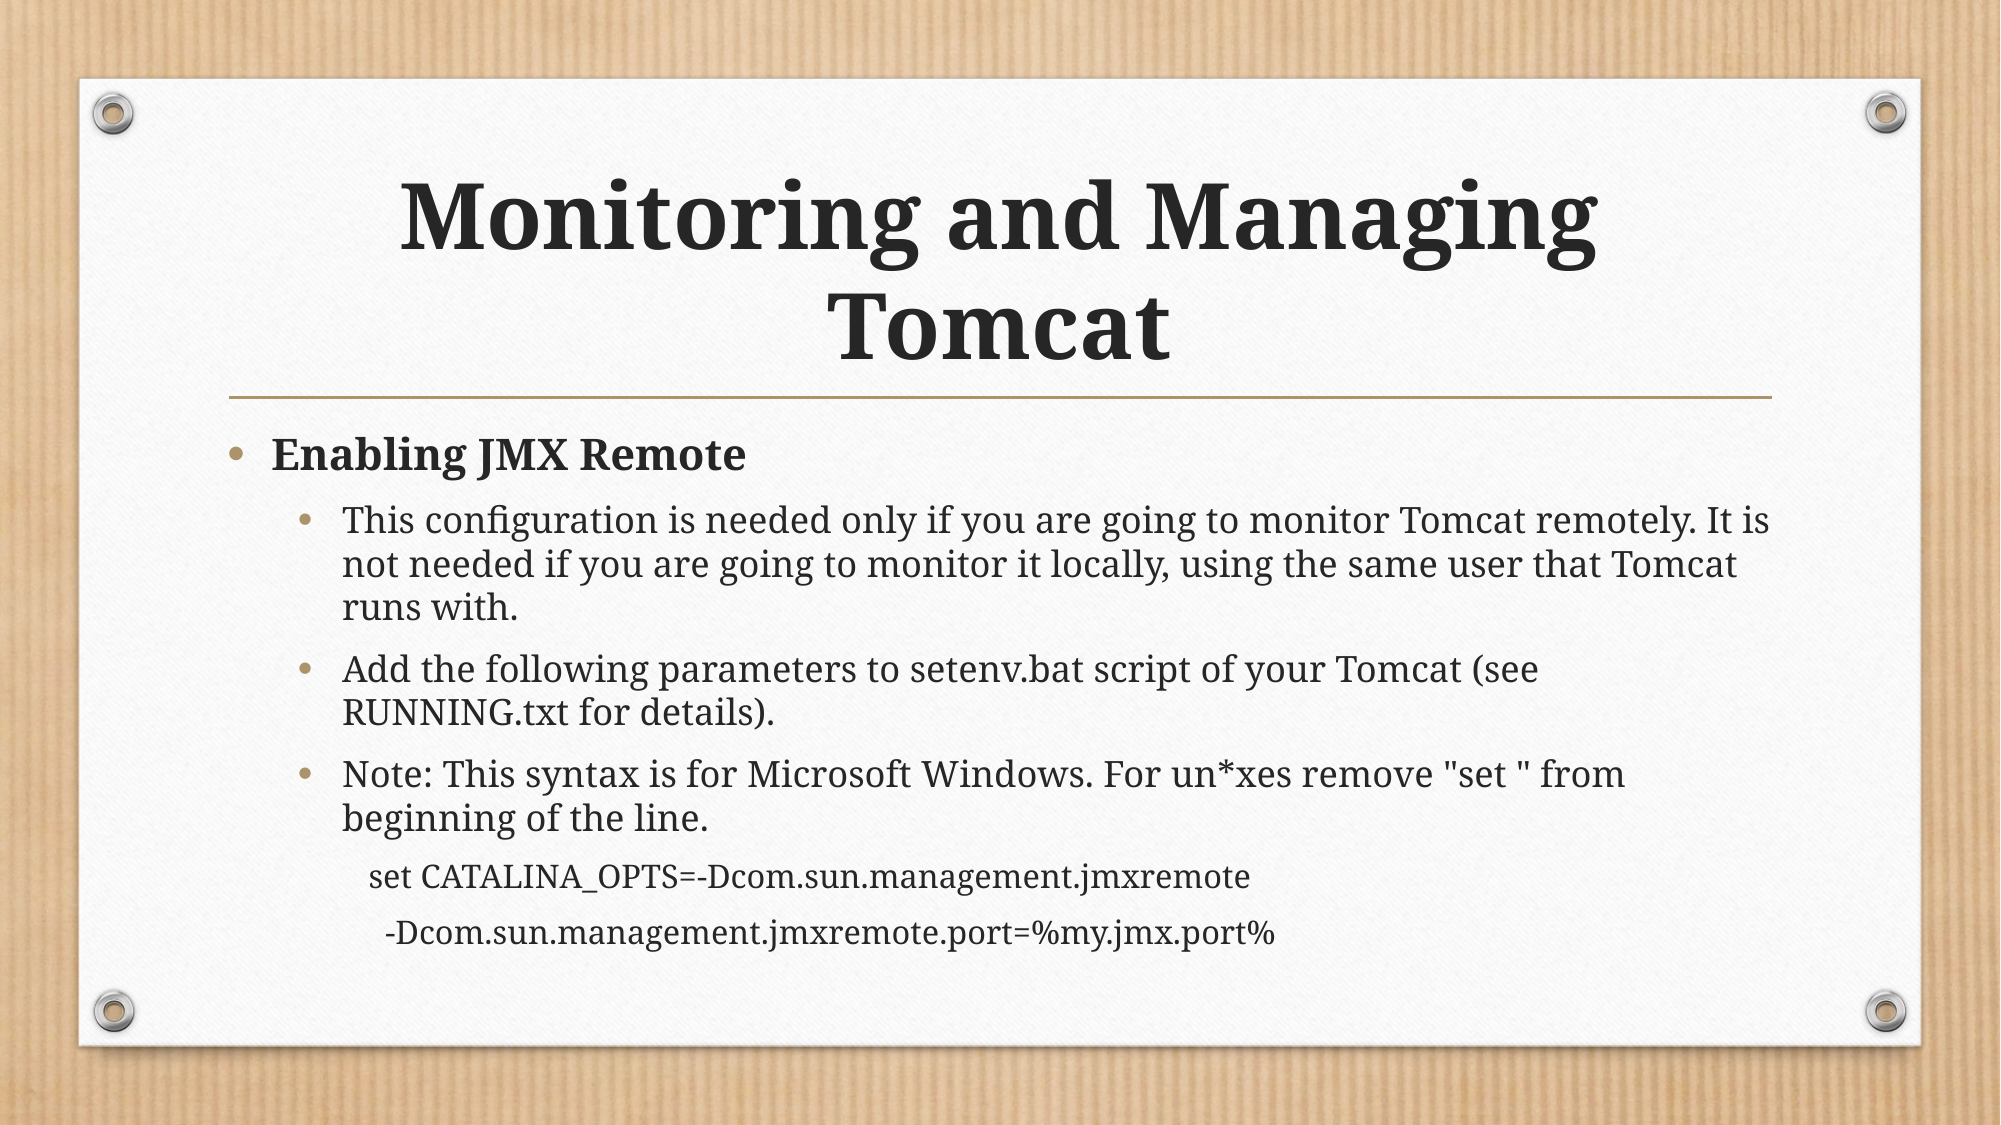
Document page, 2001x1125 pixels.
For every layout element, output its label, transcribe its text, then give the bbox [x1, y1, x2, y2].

picture [0, 0, 2001, 1125]
list Enabling JMX Remote This configuration is needed only if you are going to monitor Tomcat remotely. It is not needed if you are going to monitor it locally, using the same user that Tomcat runs with. Add the following parameters to setenv.bat script of your Tomcat (see RUNNING.txt for details). Note: This syntax is for Microsoft Windows. For un*xes remove "set " from beginning of the line. set CATALINA_OPTS=-Dcom.sun.management.jmxremote -Dcom.sun.management.jmxremote.port=%my.jmx.port% [212, 419, 1788, 964]
title Monitoring and Managing Tomcat [212, 161, 1788, 375]
